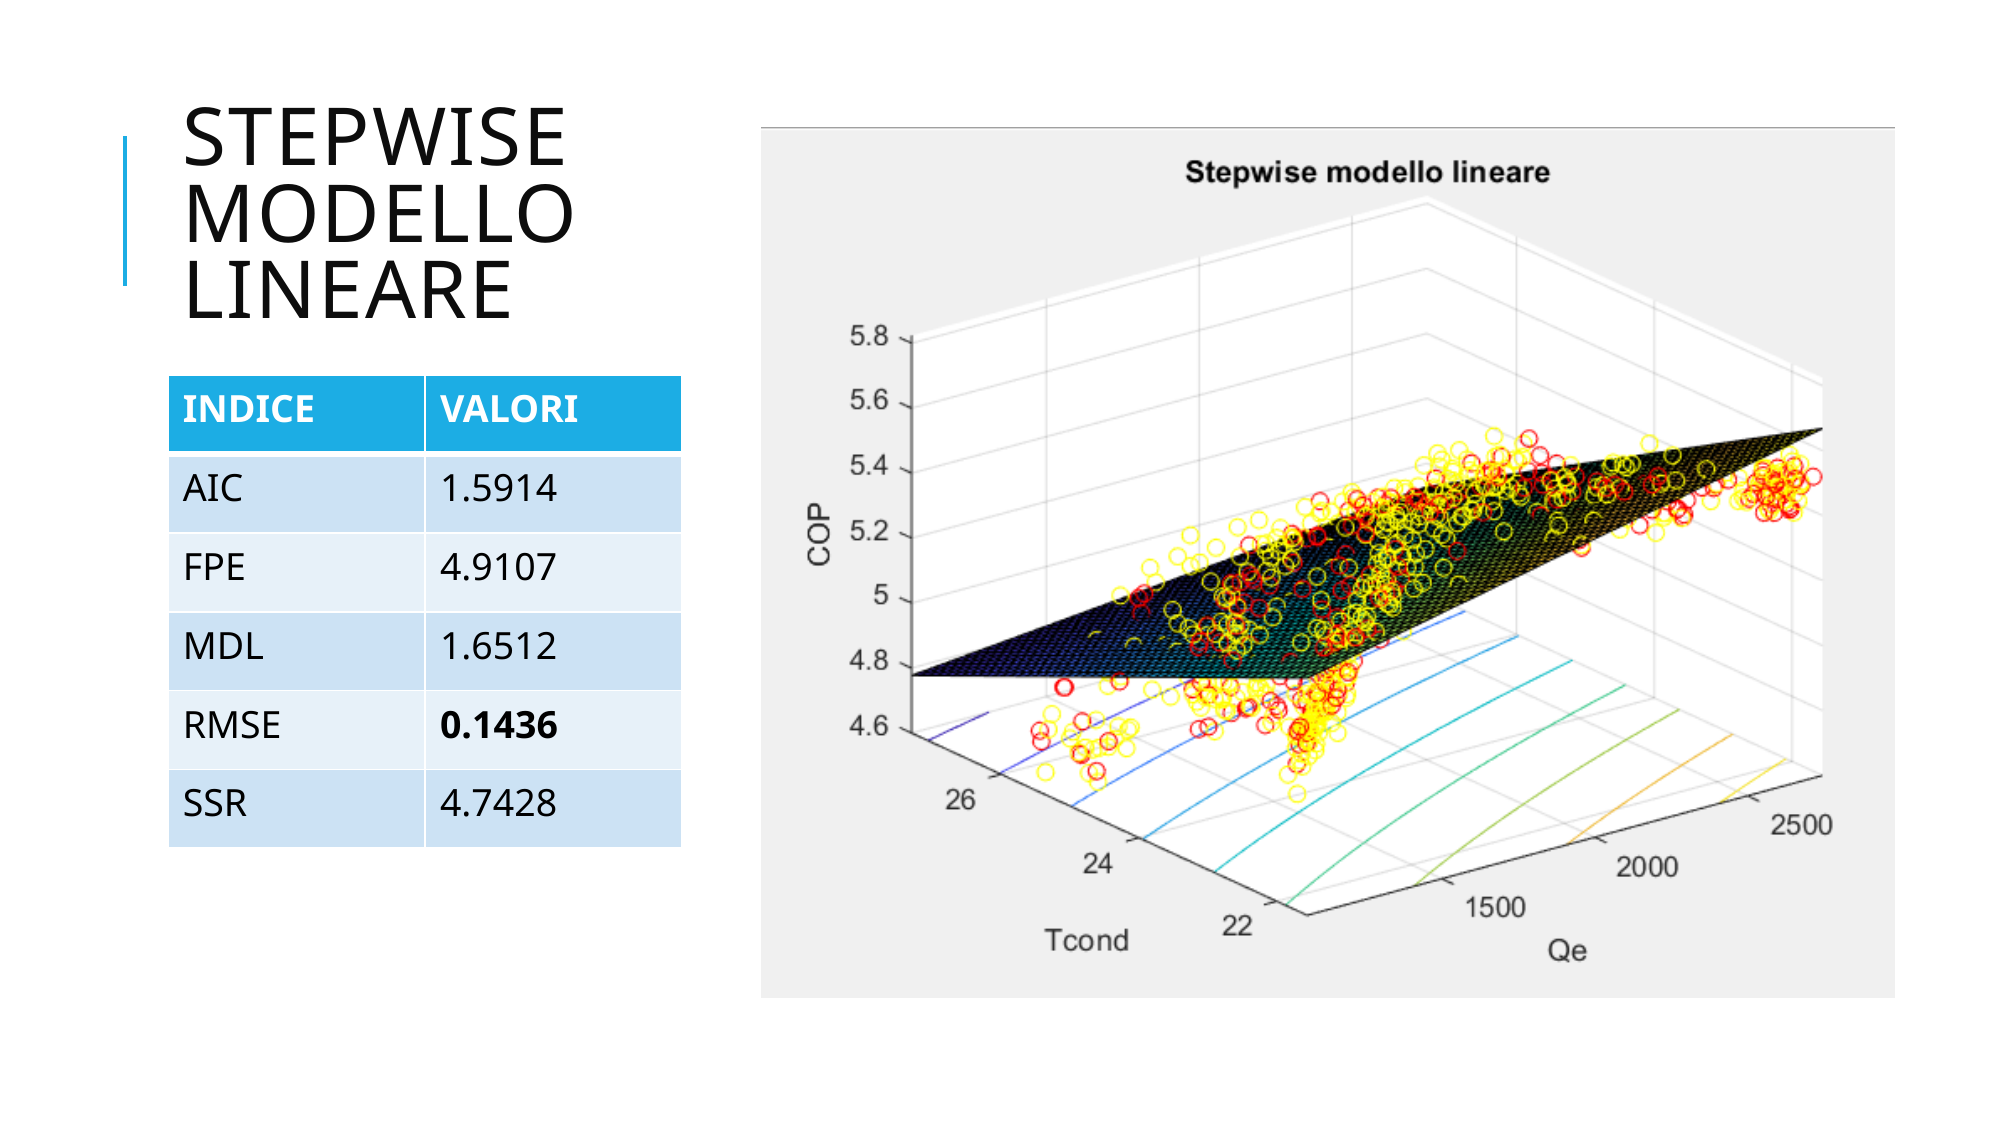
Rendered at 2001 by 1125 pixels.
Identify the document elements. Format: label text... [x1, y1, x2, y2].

table_header VALORI [426, 376, 681, 451]
table_cell 0.1436 [426, 691, 681, 769]
table_cell AIC [169, 457, 424, 532]
title STEPWISE MODELLO LINEARE [168, 96, 682, 342]
table_header INDICE [169, 376, 424, 451]
table_cell MDL [169, 613, 424, 690]
picture [761, 127, 1896, 998]
table_cell 4.9107 [426, 534, 681, 611]
table_cell FPE [169, 534, 424, 611]
table_cell RMSE [169, 691, 424, 769]
table_cell 4.7428 [426, 770, 681, 847]
table_cell 1.6512 [426, 613, 681, 690]
table_cell 1.5914 [426, 457, 681, 532]
table_cell SSR [169, 770, 424, 847]
